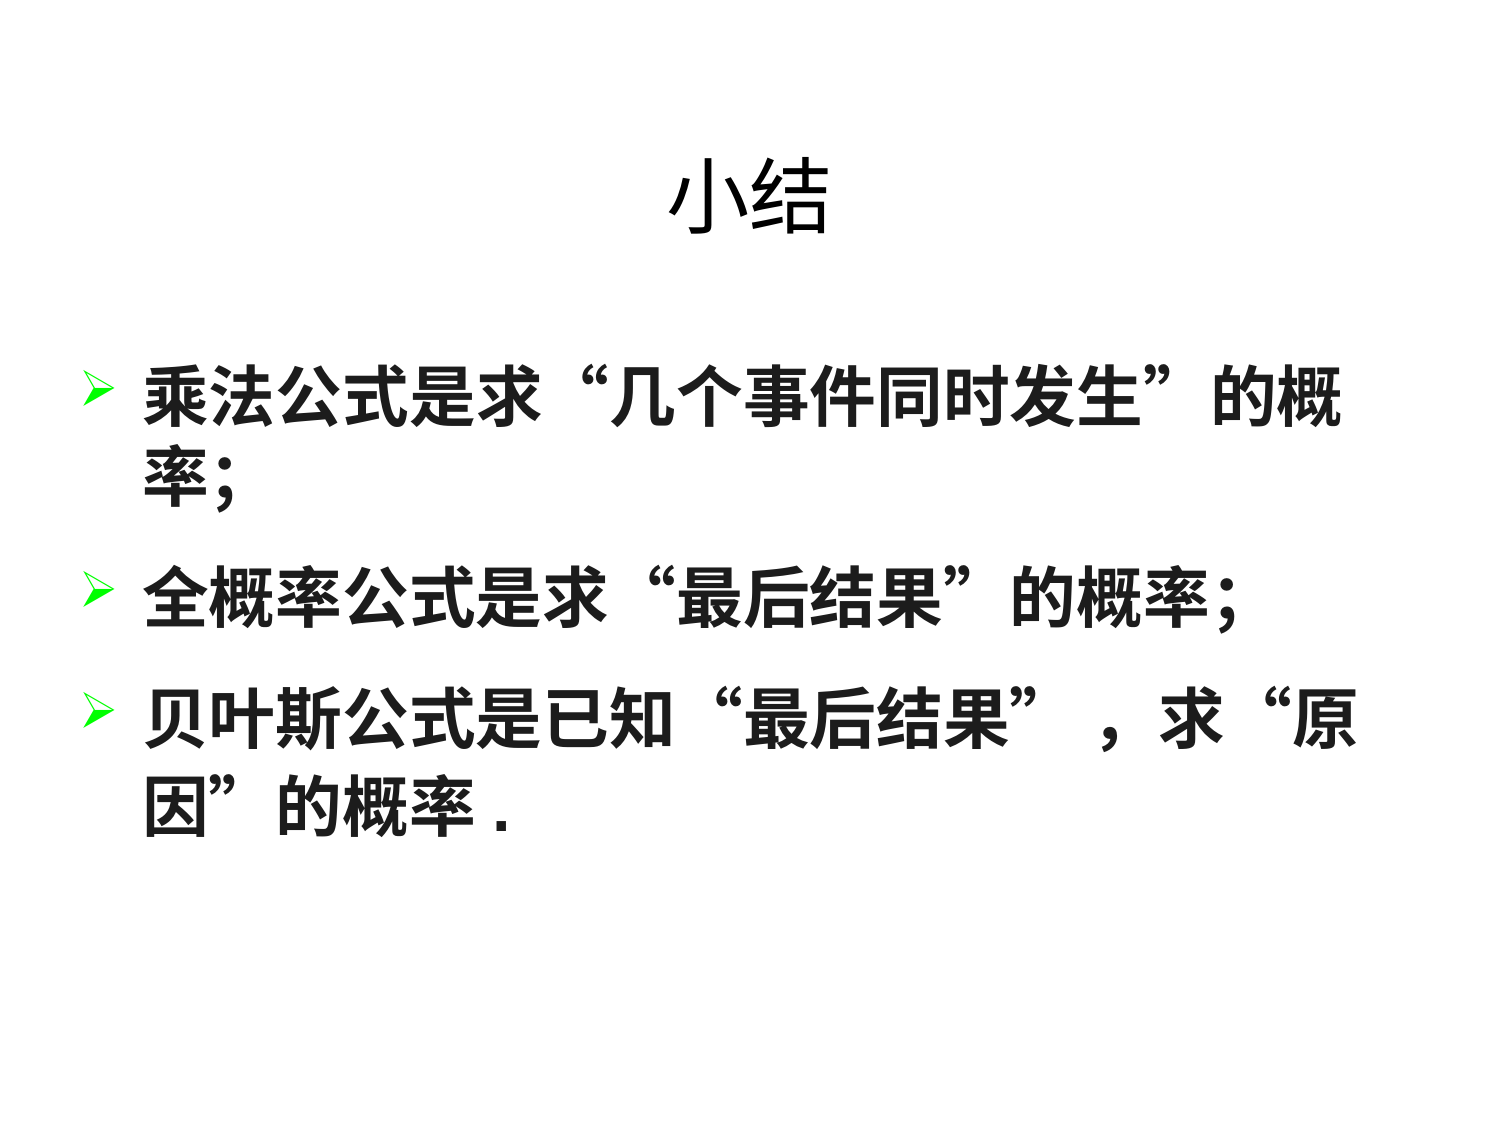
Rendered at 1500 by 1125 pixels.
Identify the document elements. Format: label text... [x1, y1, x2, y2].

title 小结 [49, 99, 1451, 288]
list 乘法公式是求“几个事件同时发生”的概率； 全概率公式是求“最后结果”的概率； 贝叶斯公式是已知“最后结果” ，求“原因”的概率. [64, 267, 1459, 894]
